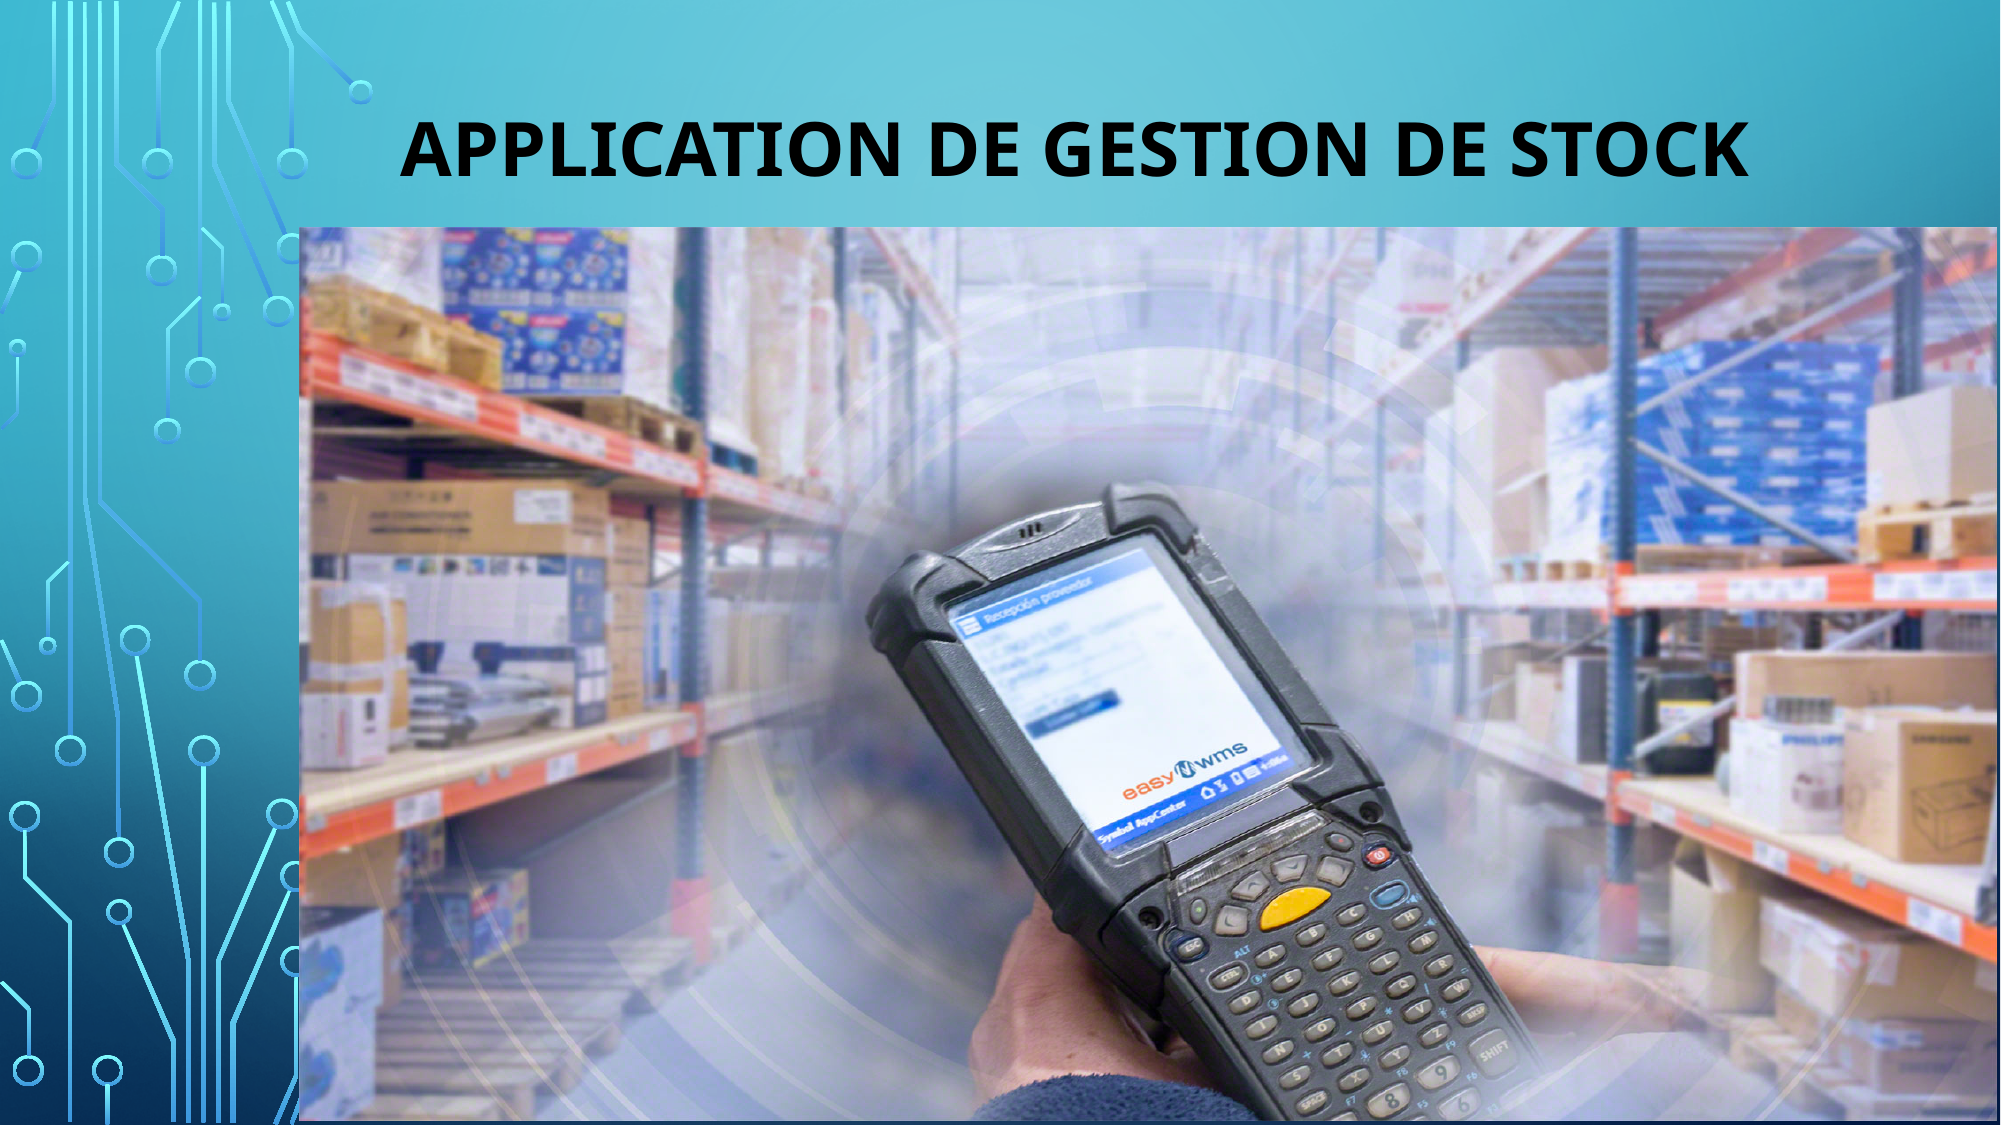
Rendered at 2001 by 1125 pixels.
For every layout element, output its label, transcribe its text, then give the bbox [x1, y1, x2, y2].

title Application de Gestion de Stock [385, 1, 1921, 227]
picture [299, 227, 1997, 1121]
